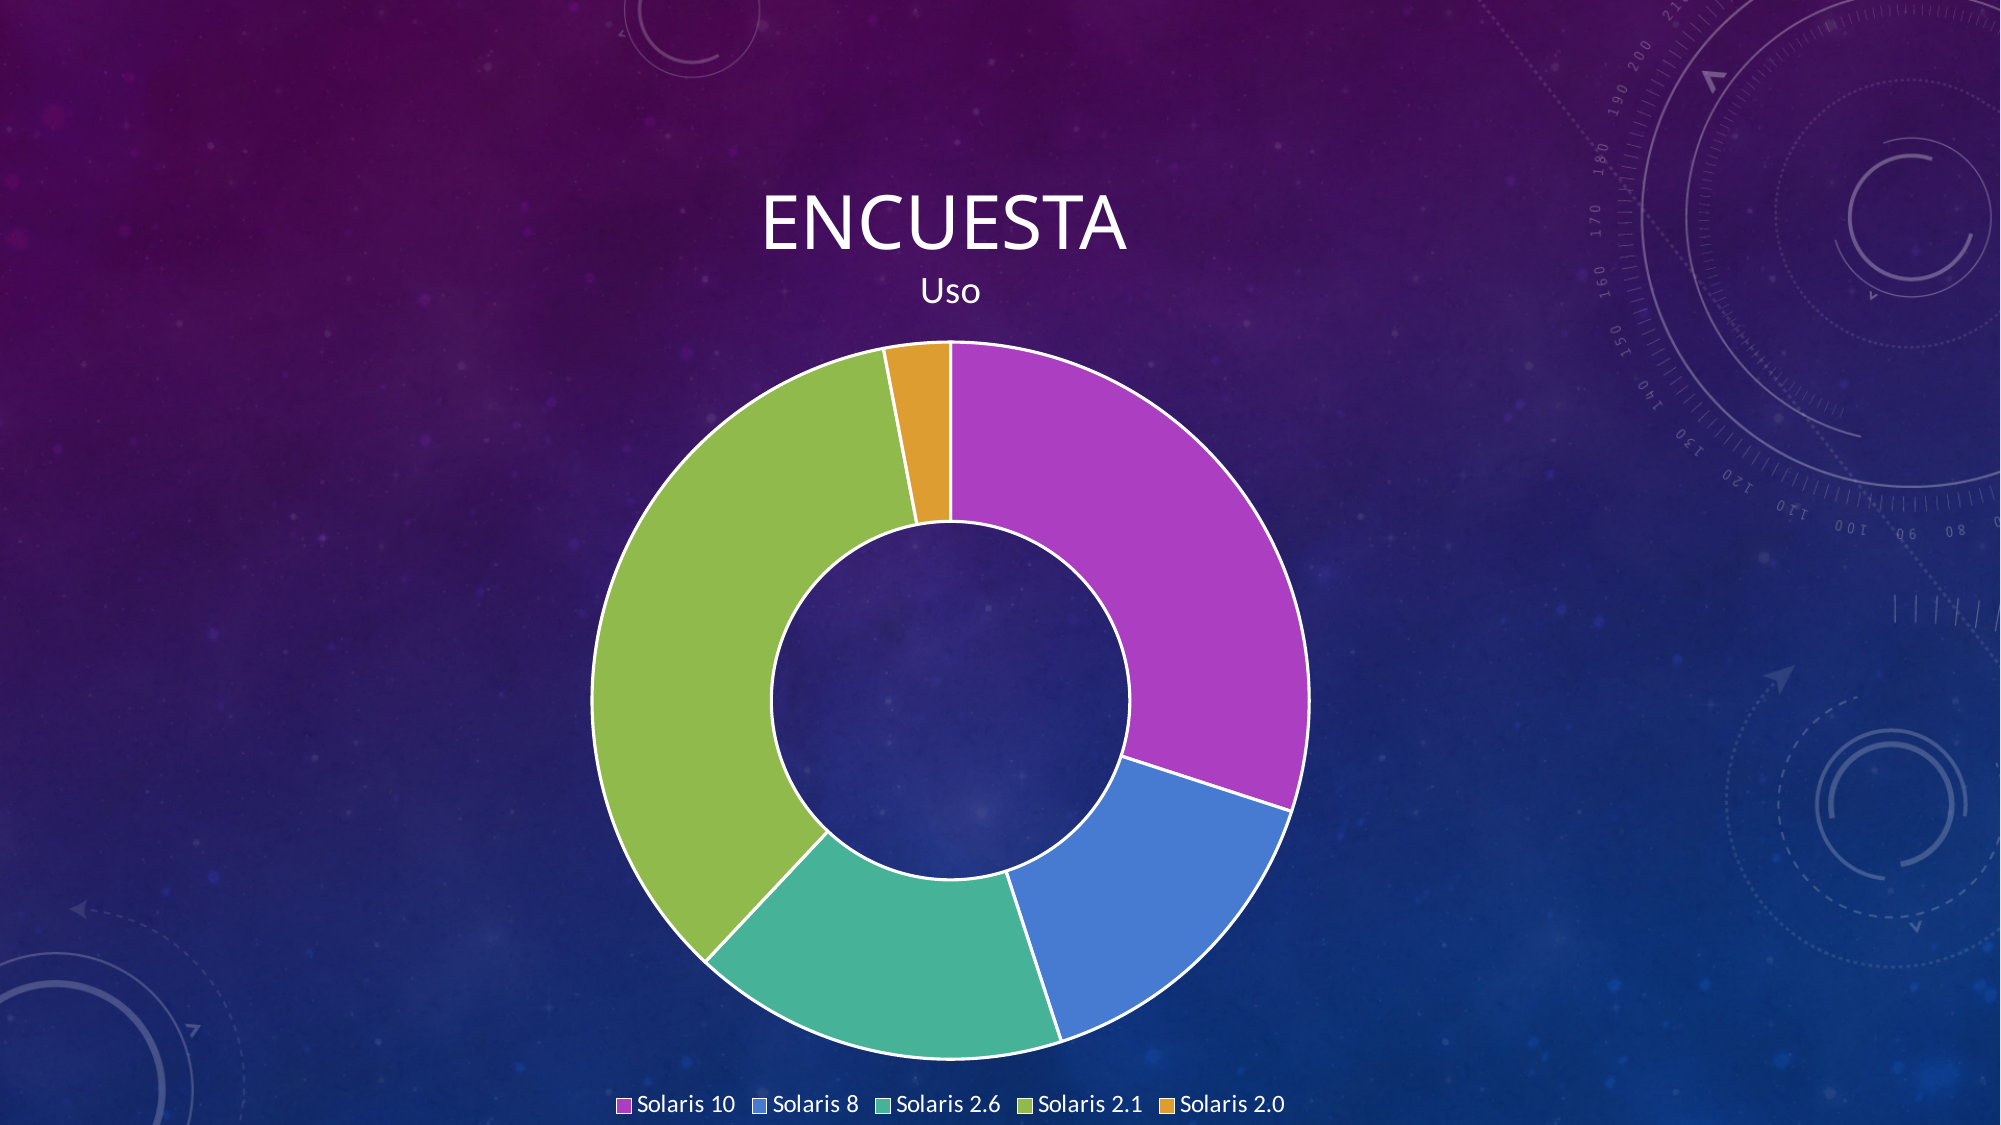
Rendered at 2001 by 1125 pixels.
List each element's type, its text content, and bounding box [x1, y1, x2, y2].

title Encuesta [112, 99, 1775, 339]
picture [0, 0, 2001, 1125]
chart [283, 235, 1618, 1125]
